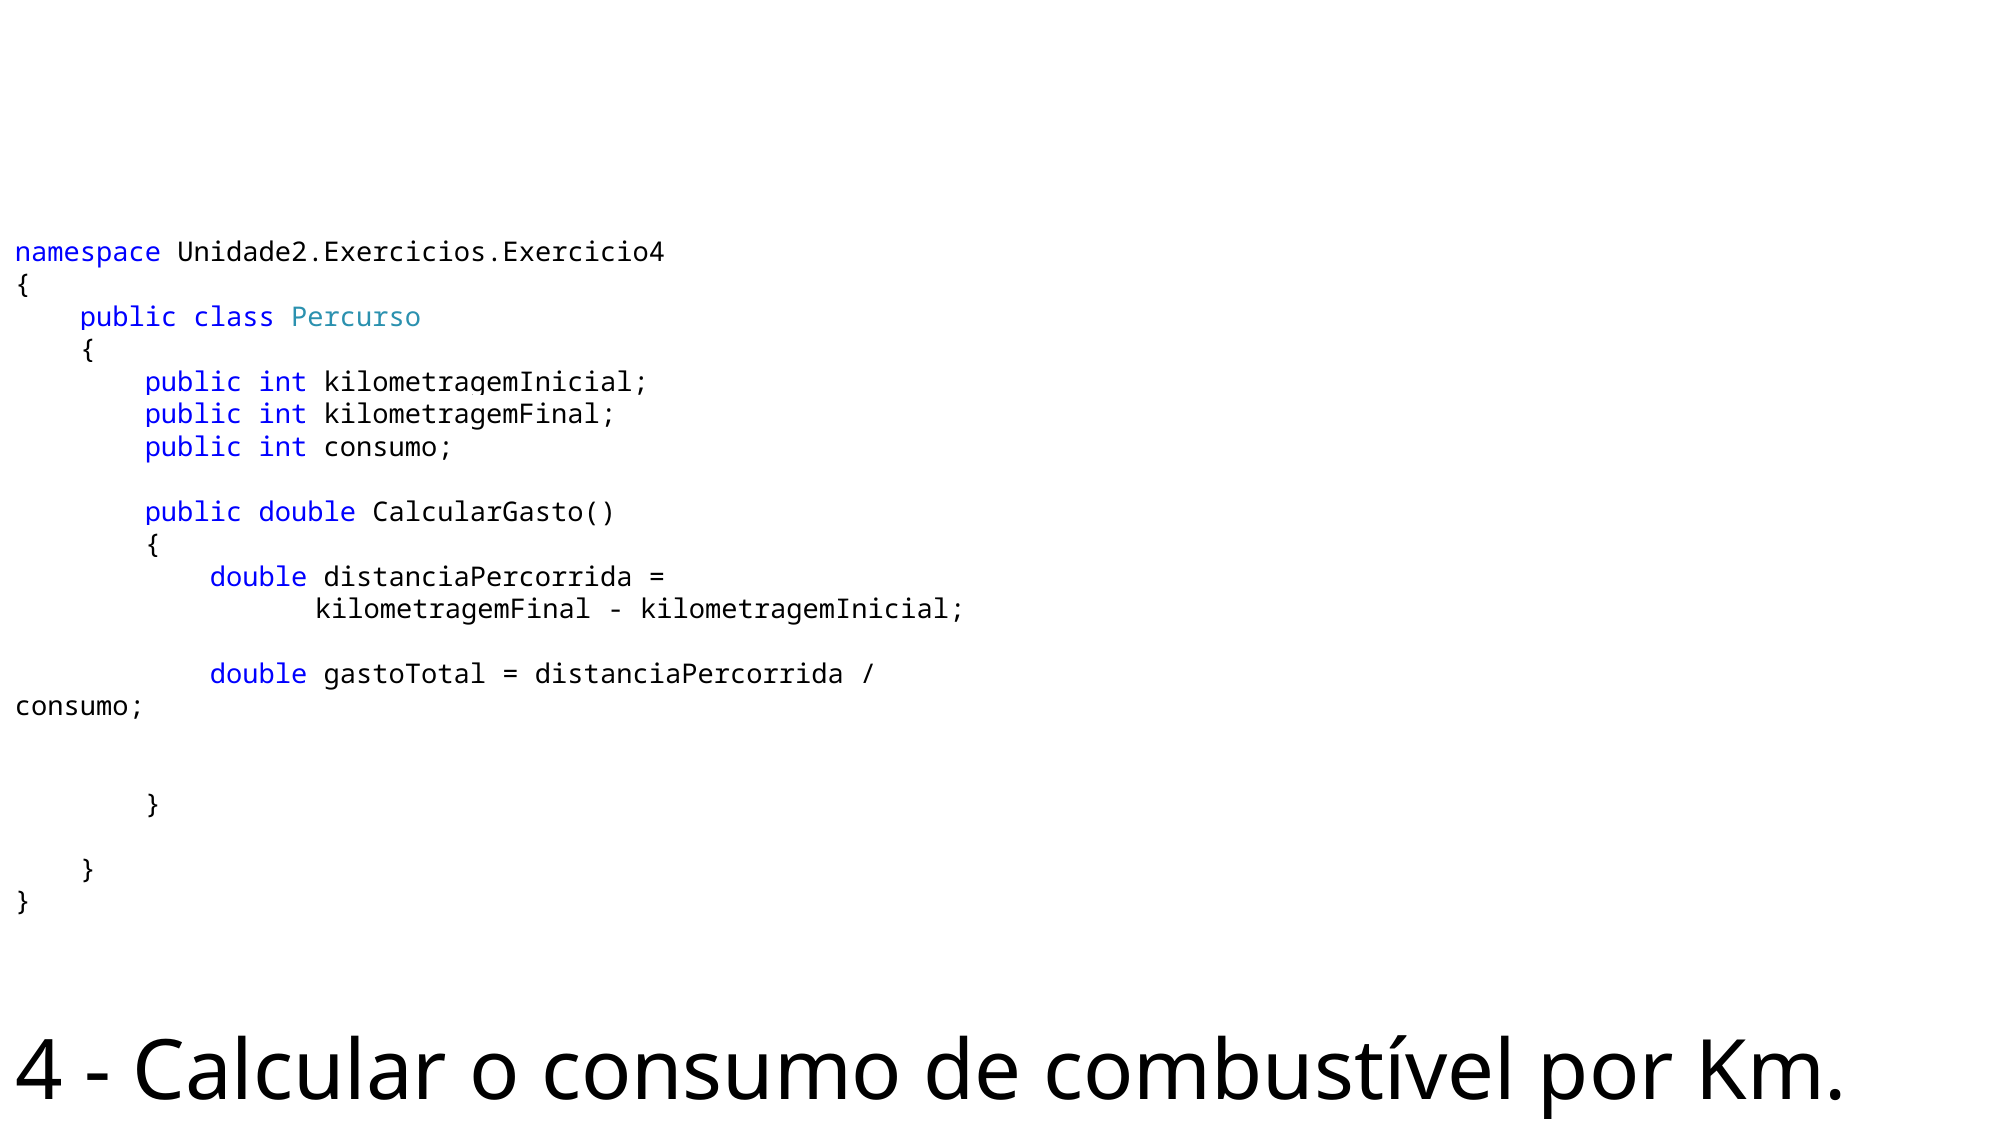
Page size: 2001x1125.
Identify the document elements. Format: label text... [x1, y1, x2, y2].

text_box namespace Unidade2.Exercicios.Exercicio4 { public class Percurso { public int kilometragemInicial; public int kilometragemFinal; public int consumo; public double CalcularGasto() { double distanciaPercorrida = kilometragemFinal - kilometragemInicial; double gastoTotal = distanciaPercorrida / consumo; } } } [0, 226, 1000, 924]
title 4 - Calcular o consumo de combustível por Km. [0, 1017, 2000, 1125]
